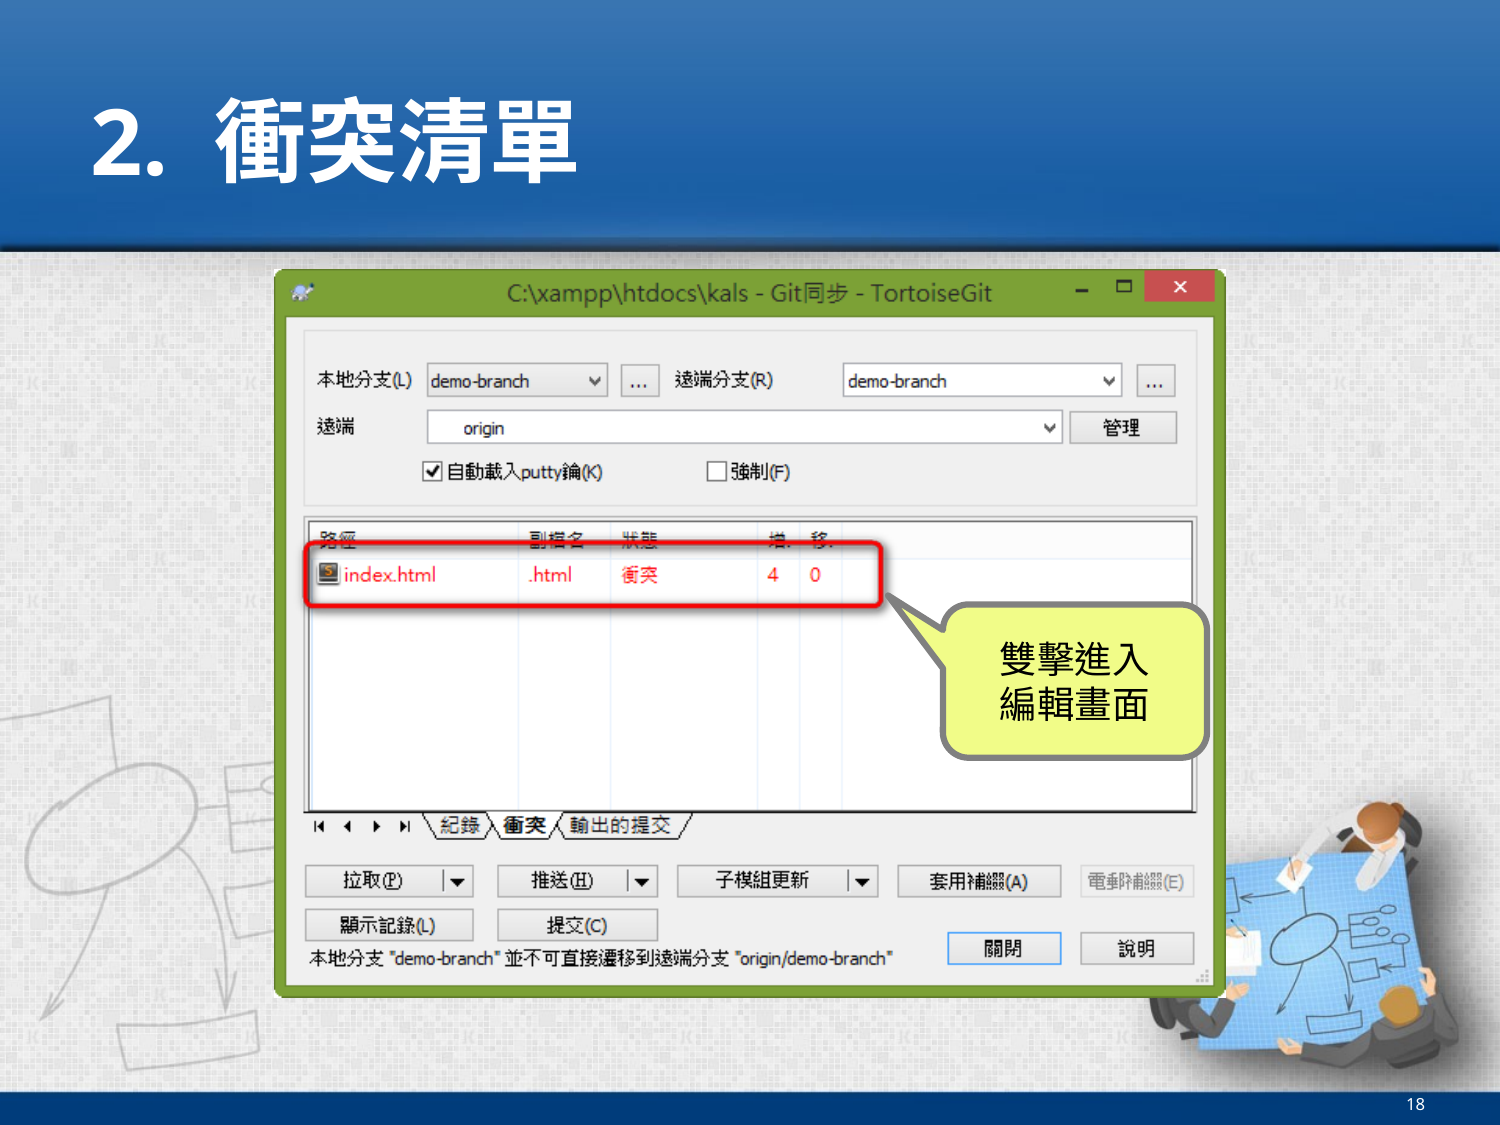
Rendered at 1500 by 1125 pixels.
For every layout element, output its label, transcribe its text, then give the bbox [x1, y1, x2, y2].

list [274, 269, 1226, 998]
picture [0, 0, 1500, 1125]
title 2. 衝突清單 [75, 45, 1425, 233]
slide_number 18 [1074, 1093, 1425, 1125]
